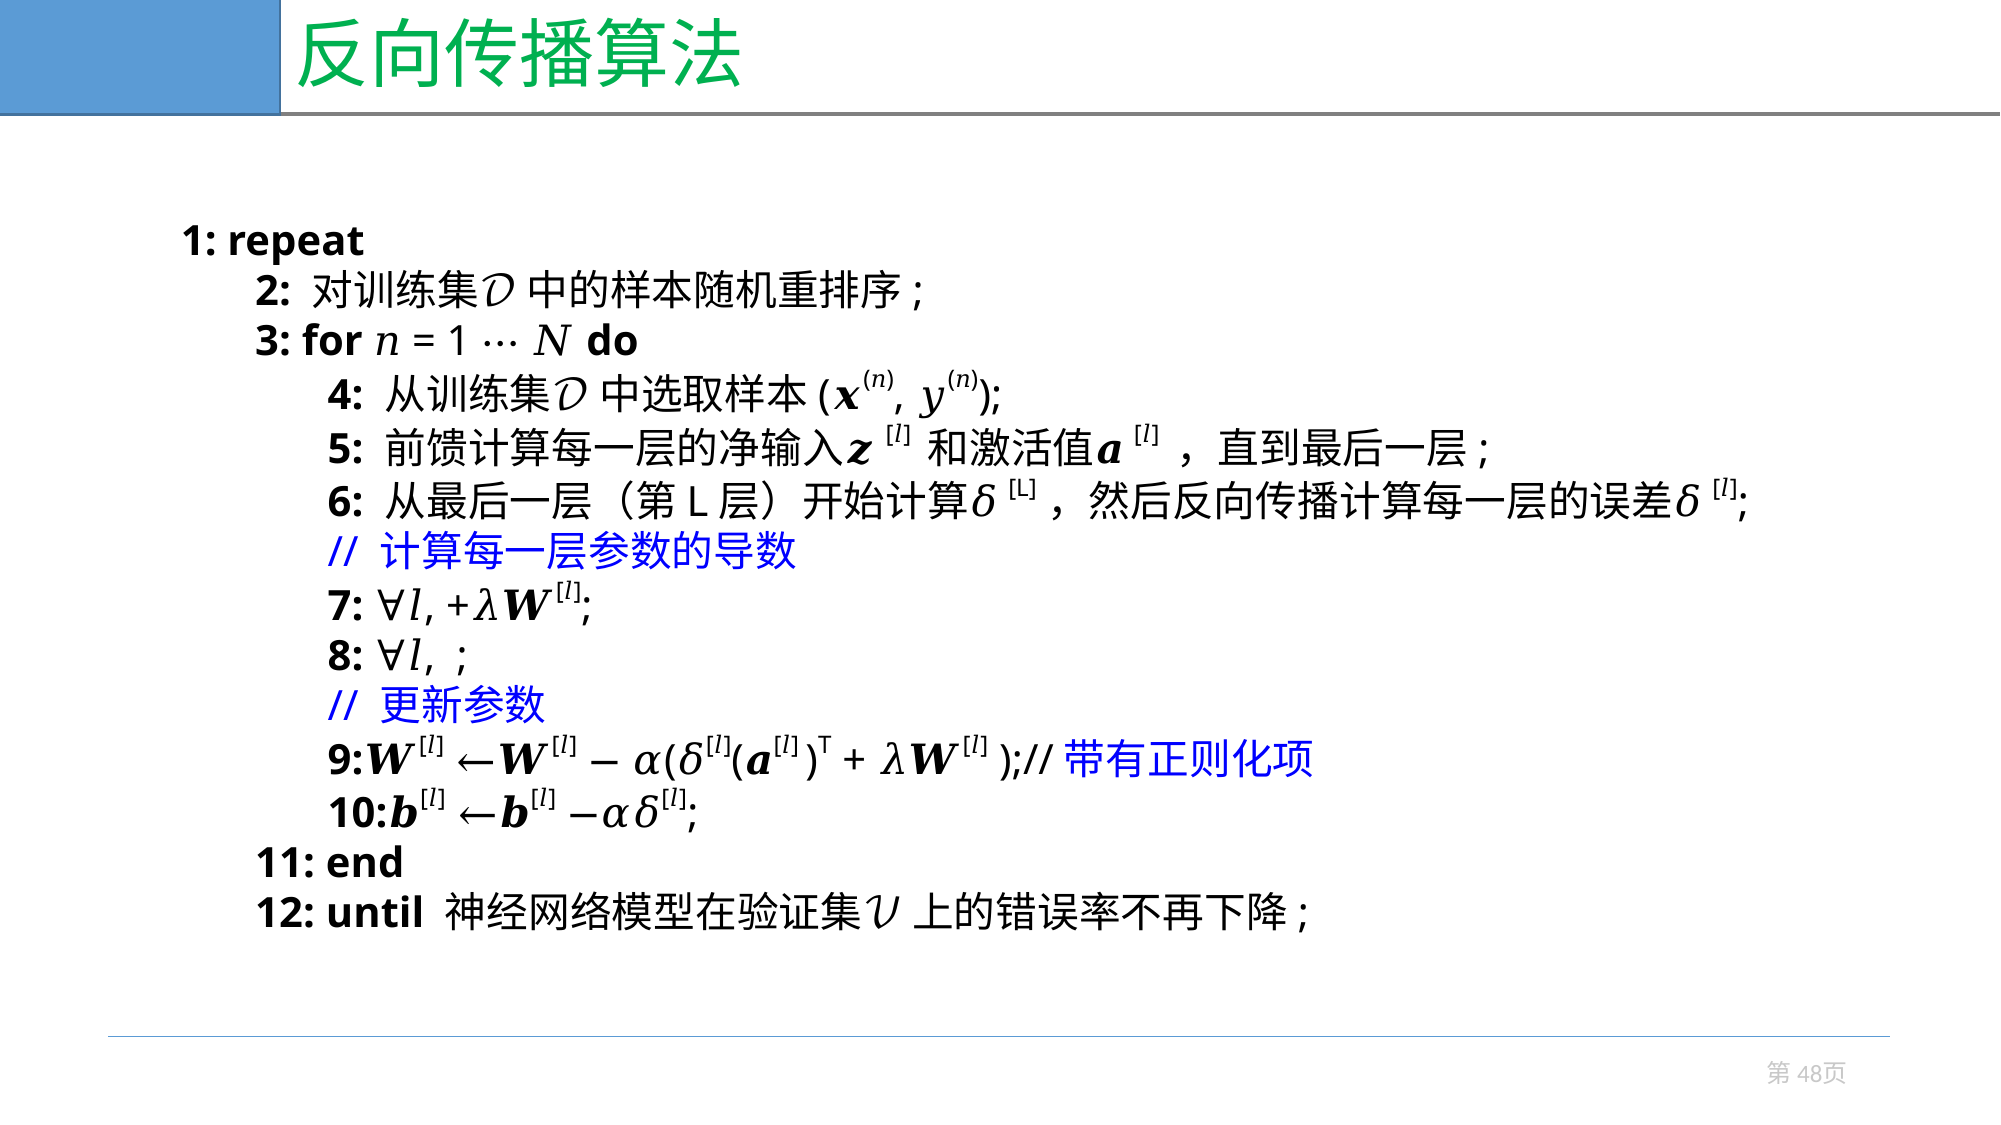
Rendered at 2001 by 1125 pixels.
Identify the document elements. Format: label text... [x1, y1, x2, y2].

title 反向传播算法 [279, 0, 2000, 116]
text_box [0, 0, 279, 115]
slide_number 第48页 [1412, 1042, 1863, 1103]
